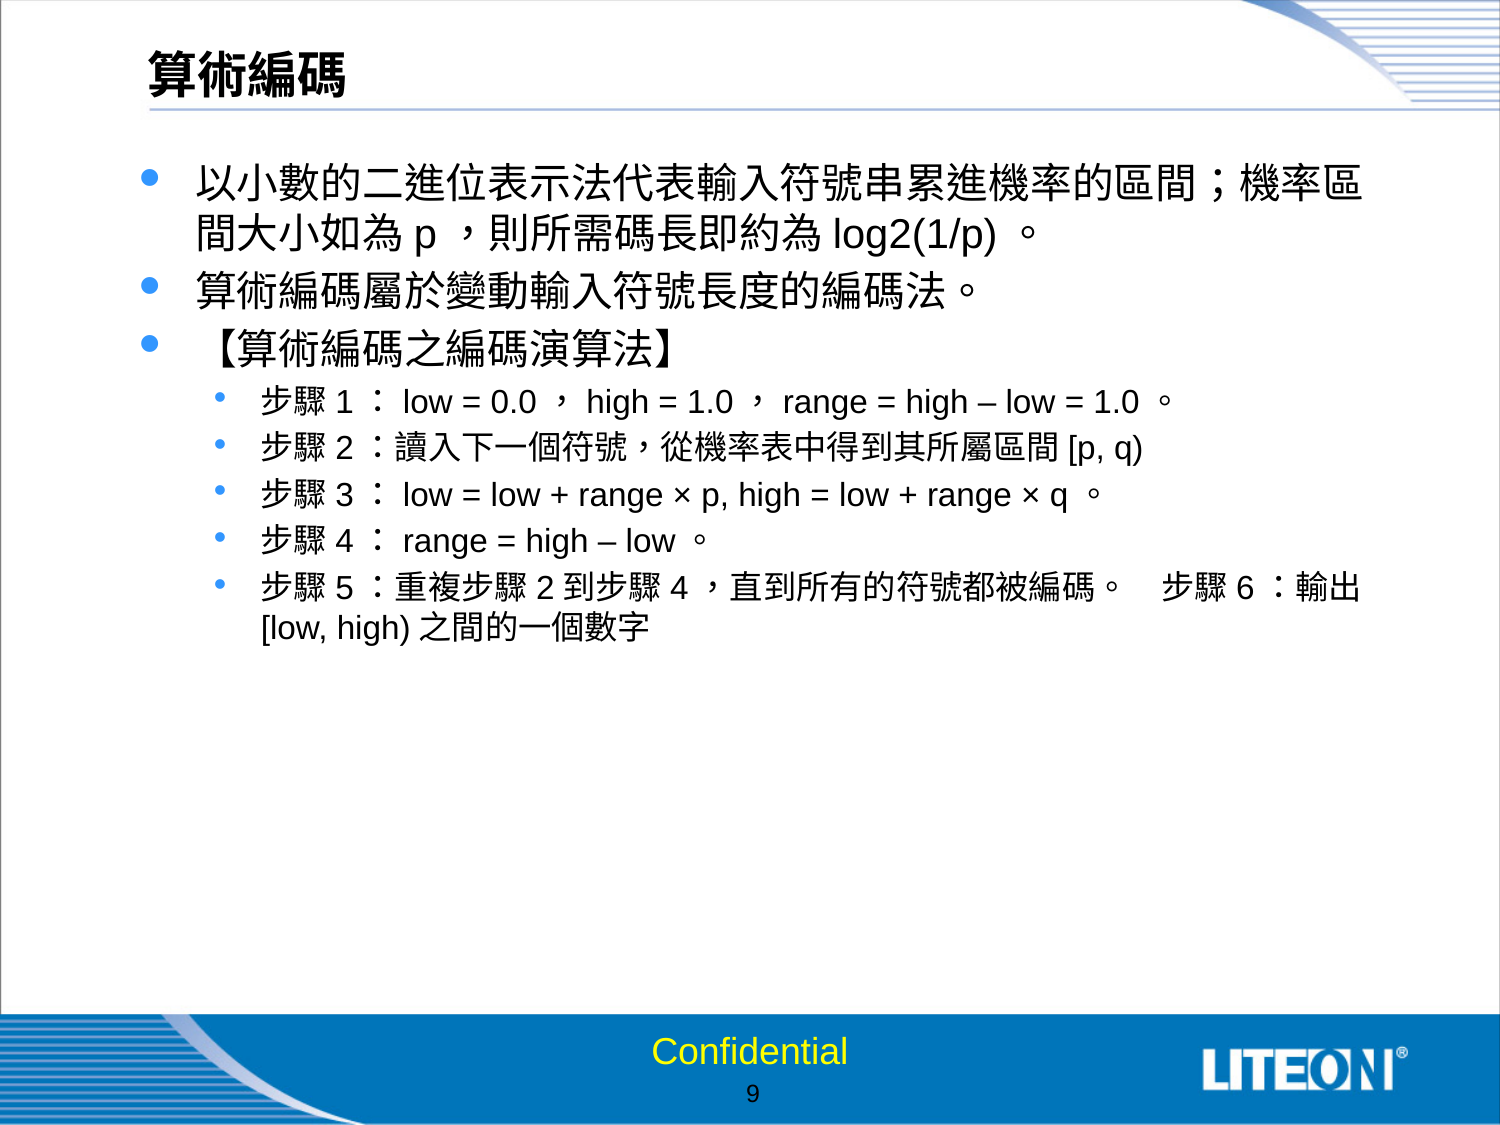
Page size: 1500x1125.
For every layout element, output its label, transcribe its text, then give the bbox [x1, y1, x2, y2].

picture [0, 0, 1500, 1125]
list 以小數的二進位表示法代表輸入符號串累進機率的區間；機率區 間大小如為p，則所需碼長即約為log2(1/p)。 算術編碼屬於變動輸入符號長度的編碼法。  【算術編碼之編碼演算法】 步驟1：low = 0.0，high = 1.0，range = high – low = 1.0。 步驟2：讀入下一個符號，從機率表中得到其所屬區間[p, q) 步驟3：low = low + range × p, high = low + range × q。 步驟4：range = high – low。 步驟5：重複步驟2到步驟4，直到所有的符號都被編碼。 步驟6：輸出[low, high)之間的一個數字 [123, 148, 1412, 1000]
title 算術編碼 [132, 44, 1271, 103]
